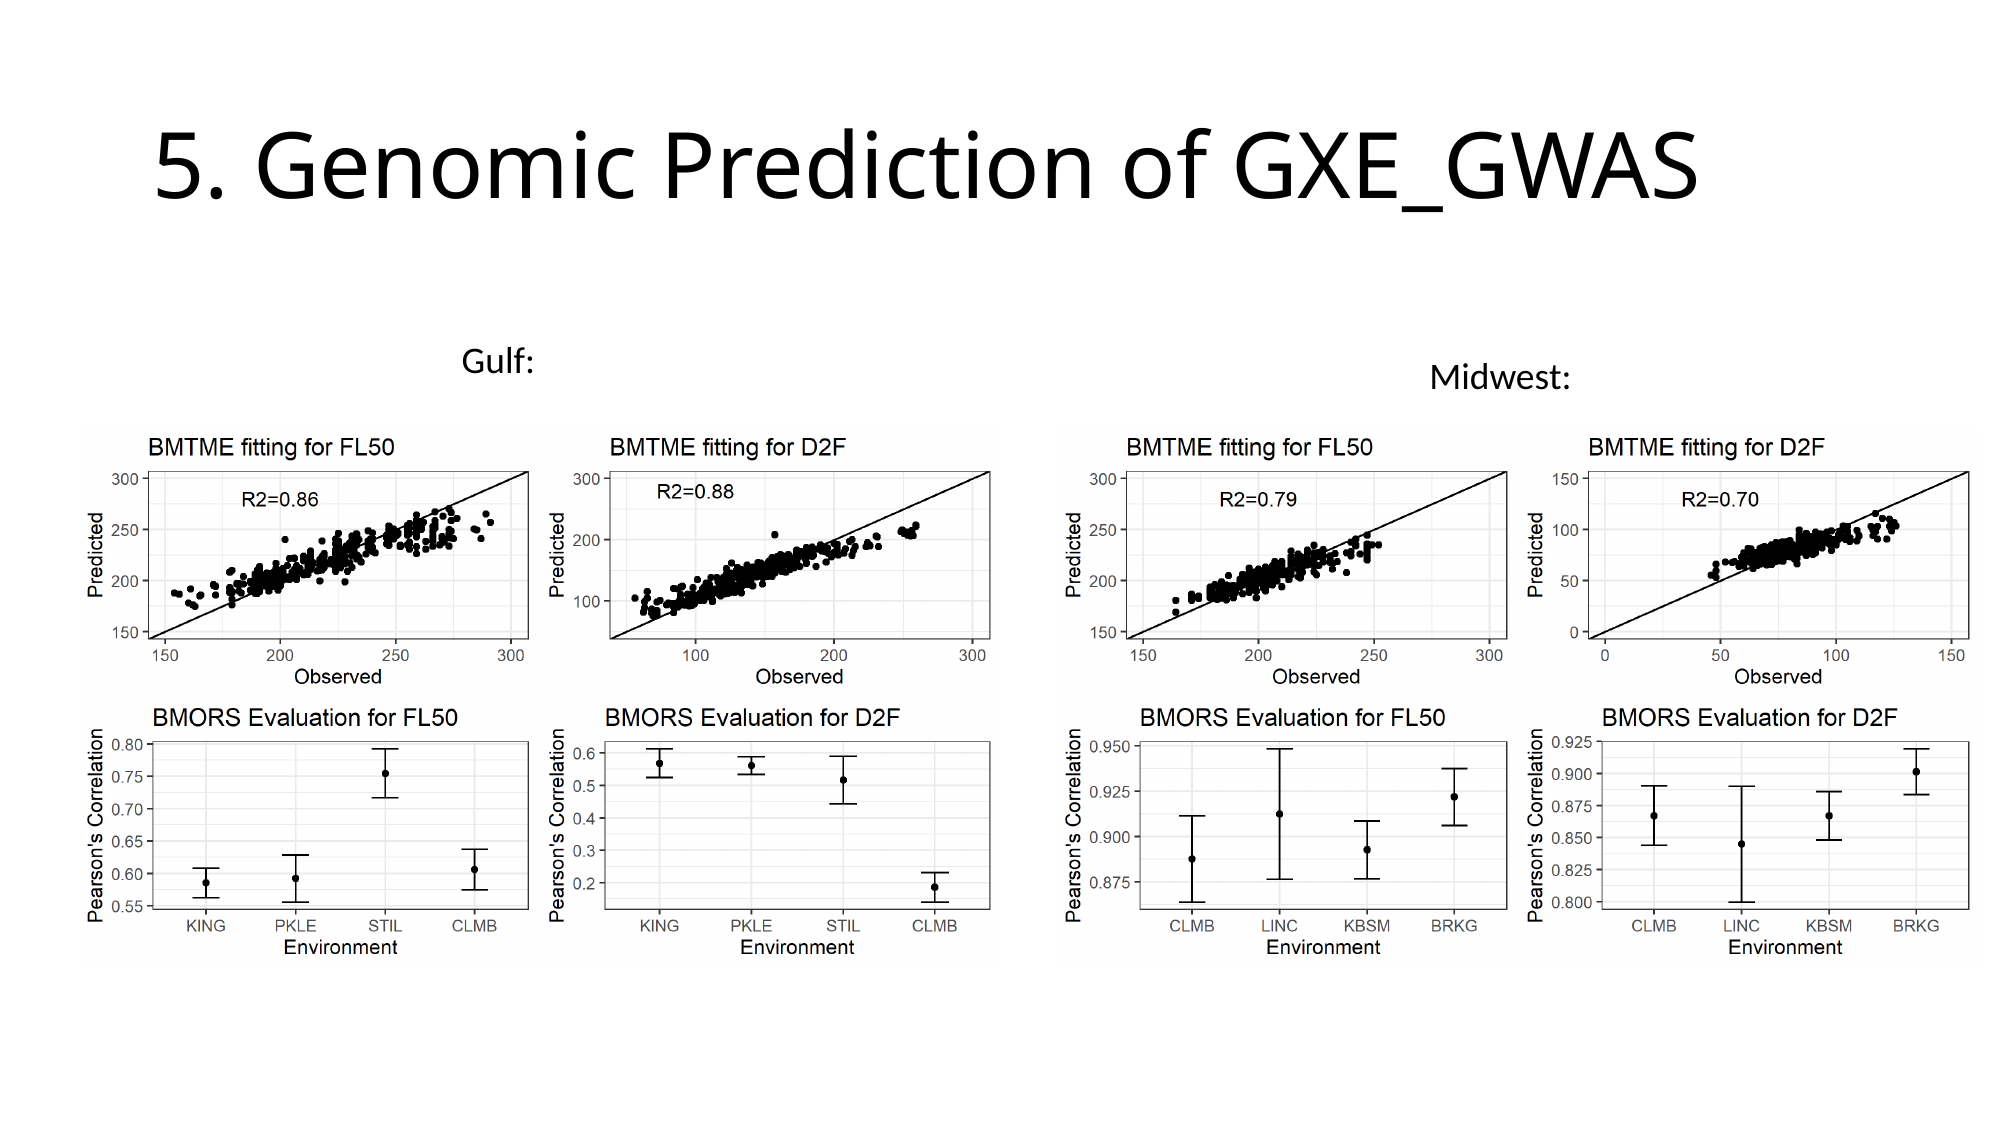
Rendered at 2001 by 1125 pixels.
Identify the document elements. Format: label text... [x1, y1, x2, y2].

picture [1055, 427, 1979, 968]
title 5. Genomic Prediction of GXE_GWAS [137, 59, 1863, 278]
text_box Midwest: [1414, 344, 1692, 405]
picture [77, 427, 1000, 968]
text_box Gulf: [446, 328, 724, 389]
